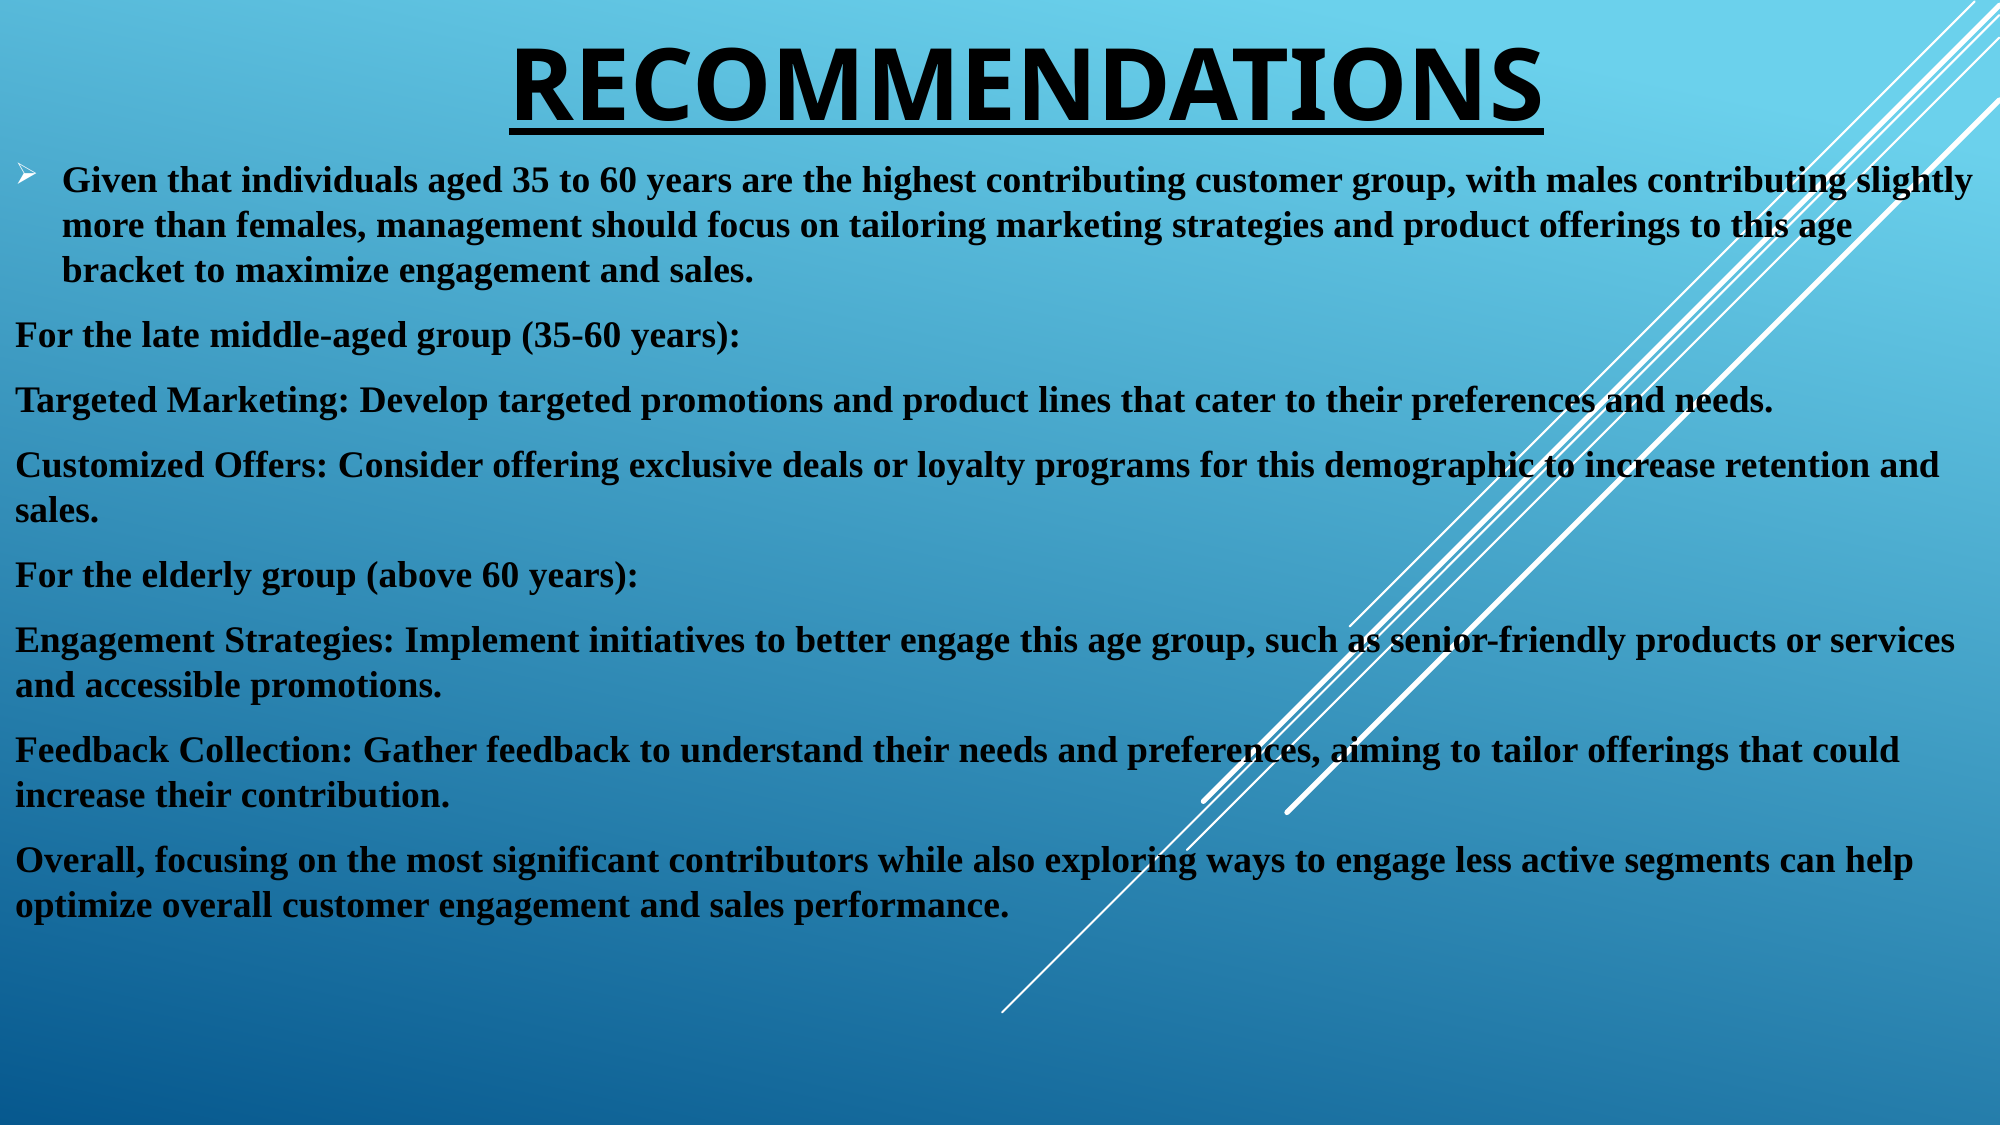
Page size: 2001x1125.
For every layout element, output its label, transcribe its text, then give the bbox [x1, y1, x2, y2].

subtitle Given that individuals aged 35 to 60 years are the highest contributing customer group, with males contributing slightly more than females, management should focus on tailoring marketing strategies and product offerings to this age bracket to maximize engagement and sales. For the late middle-aged group (35-60 years): Targeted Marketing: Develop targeted promotions and product lines that cater to their preferences and needs. Customized Offers: Consider offering exclusive deals or loyalty programs for this demographic to increase retention and sales. For the elderly group (above 60 years): Engagement Strategies: Implement initiatives to better engage this age group, such as senior-friendly products or services and accessible promotions. Feedback Collection: Gather feedback to understand their needs and preferences, aiming to tailor offerings that could increase their contribution. Overall, focusing on the most significant contributors while also exploring ways to engage less active segments can help optimize overall customer engagement and sales performance. [0, 147, 2000, 1125]
title RECOMMENDATIONS [100, 0, 1953, 147]
